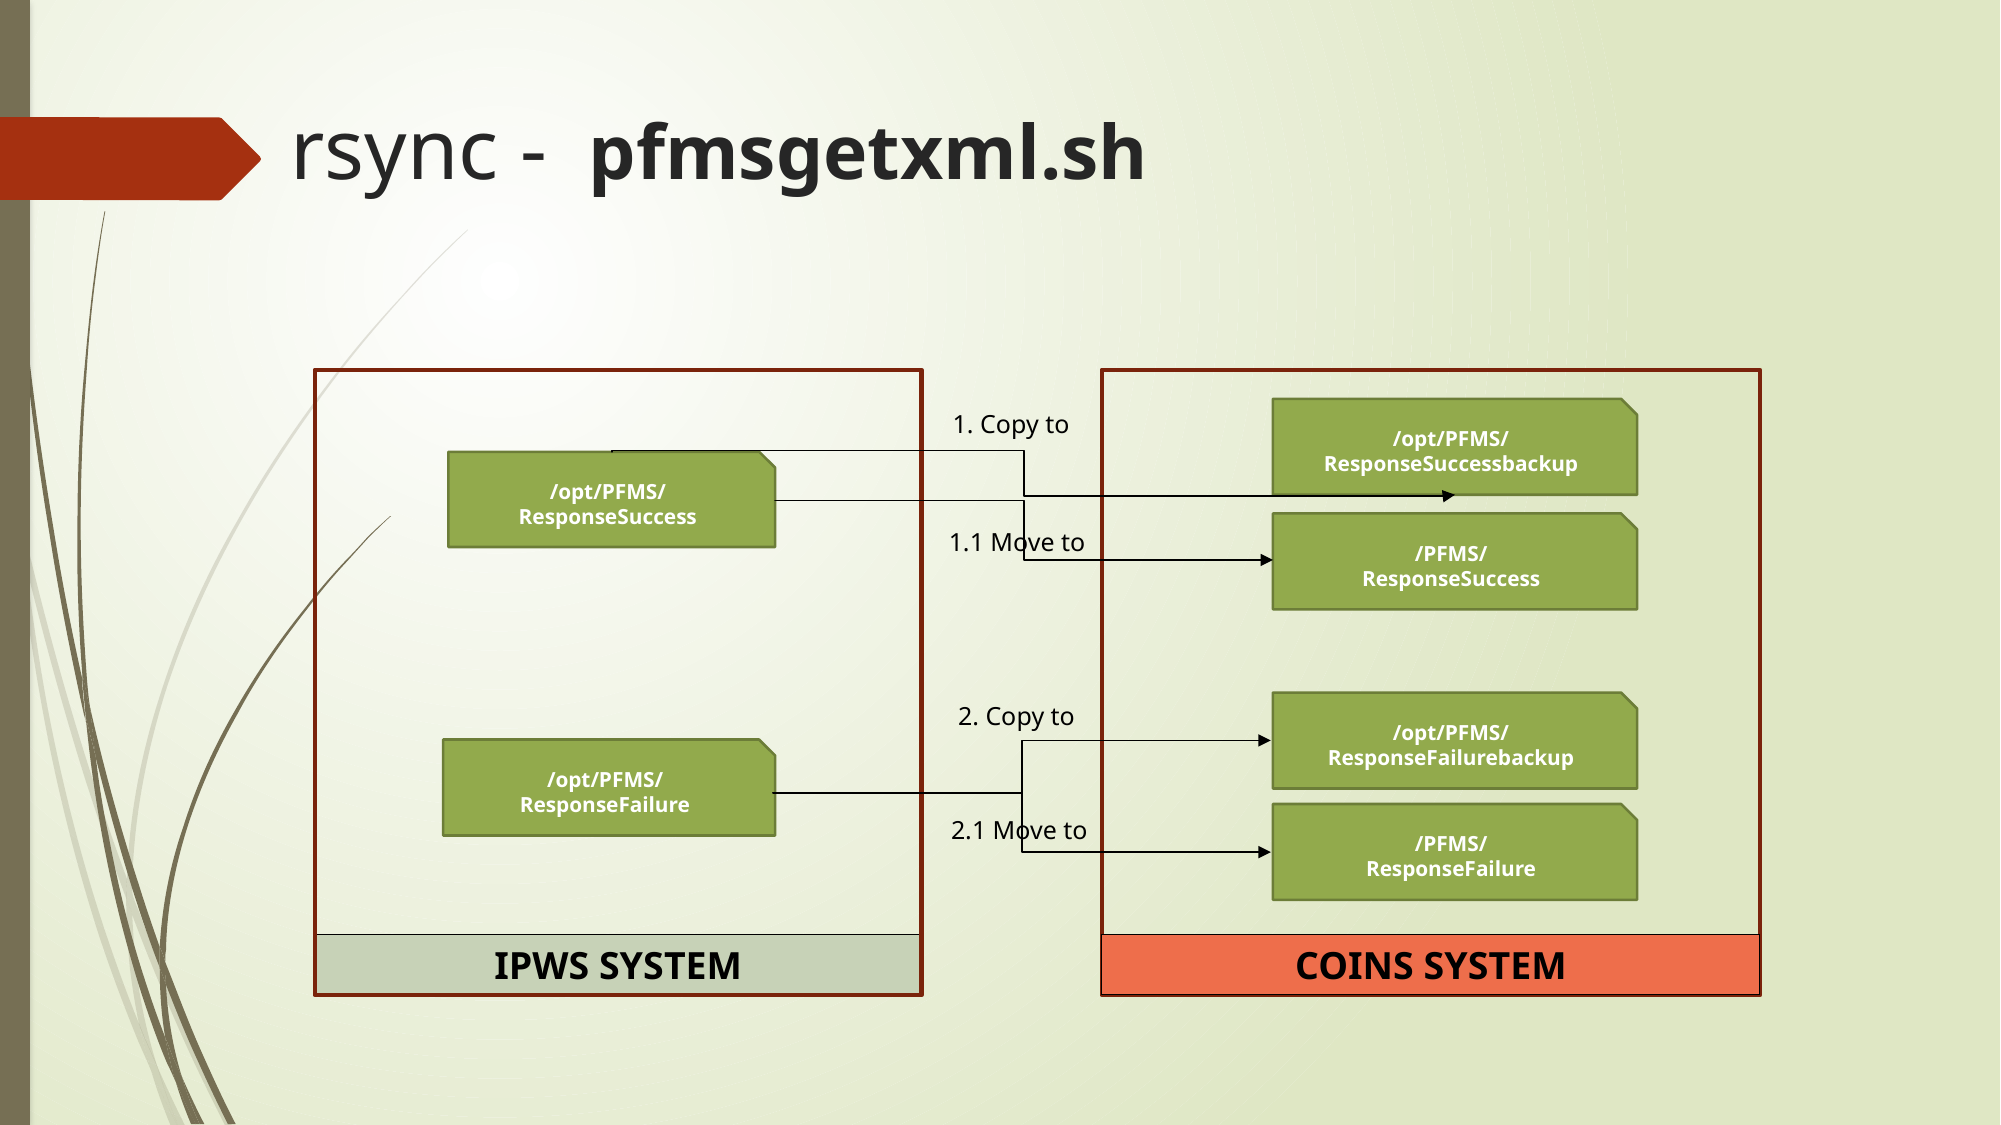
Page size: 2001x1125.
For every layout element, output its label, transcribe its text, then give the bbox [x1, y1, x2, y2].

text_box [772, 740, 1271, 792]
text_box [314, 369, 922, 996]
text_box 2. Copy to [926, 692, 1096, 738]
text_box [774, 446, 1274, 500]
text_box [772, 792, 1271, 853]
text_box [774, 500, 1274, 561]
title rsync - pfmsgetxml.sh [275, 88, 1929, 299]
text_box 1. Copy to [926, 401, 1096, 445]
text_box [1101, 369, 1761, 996]
